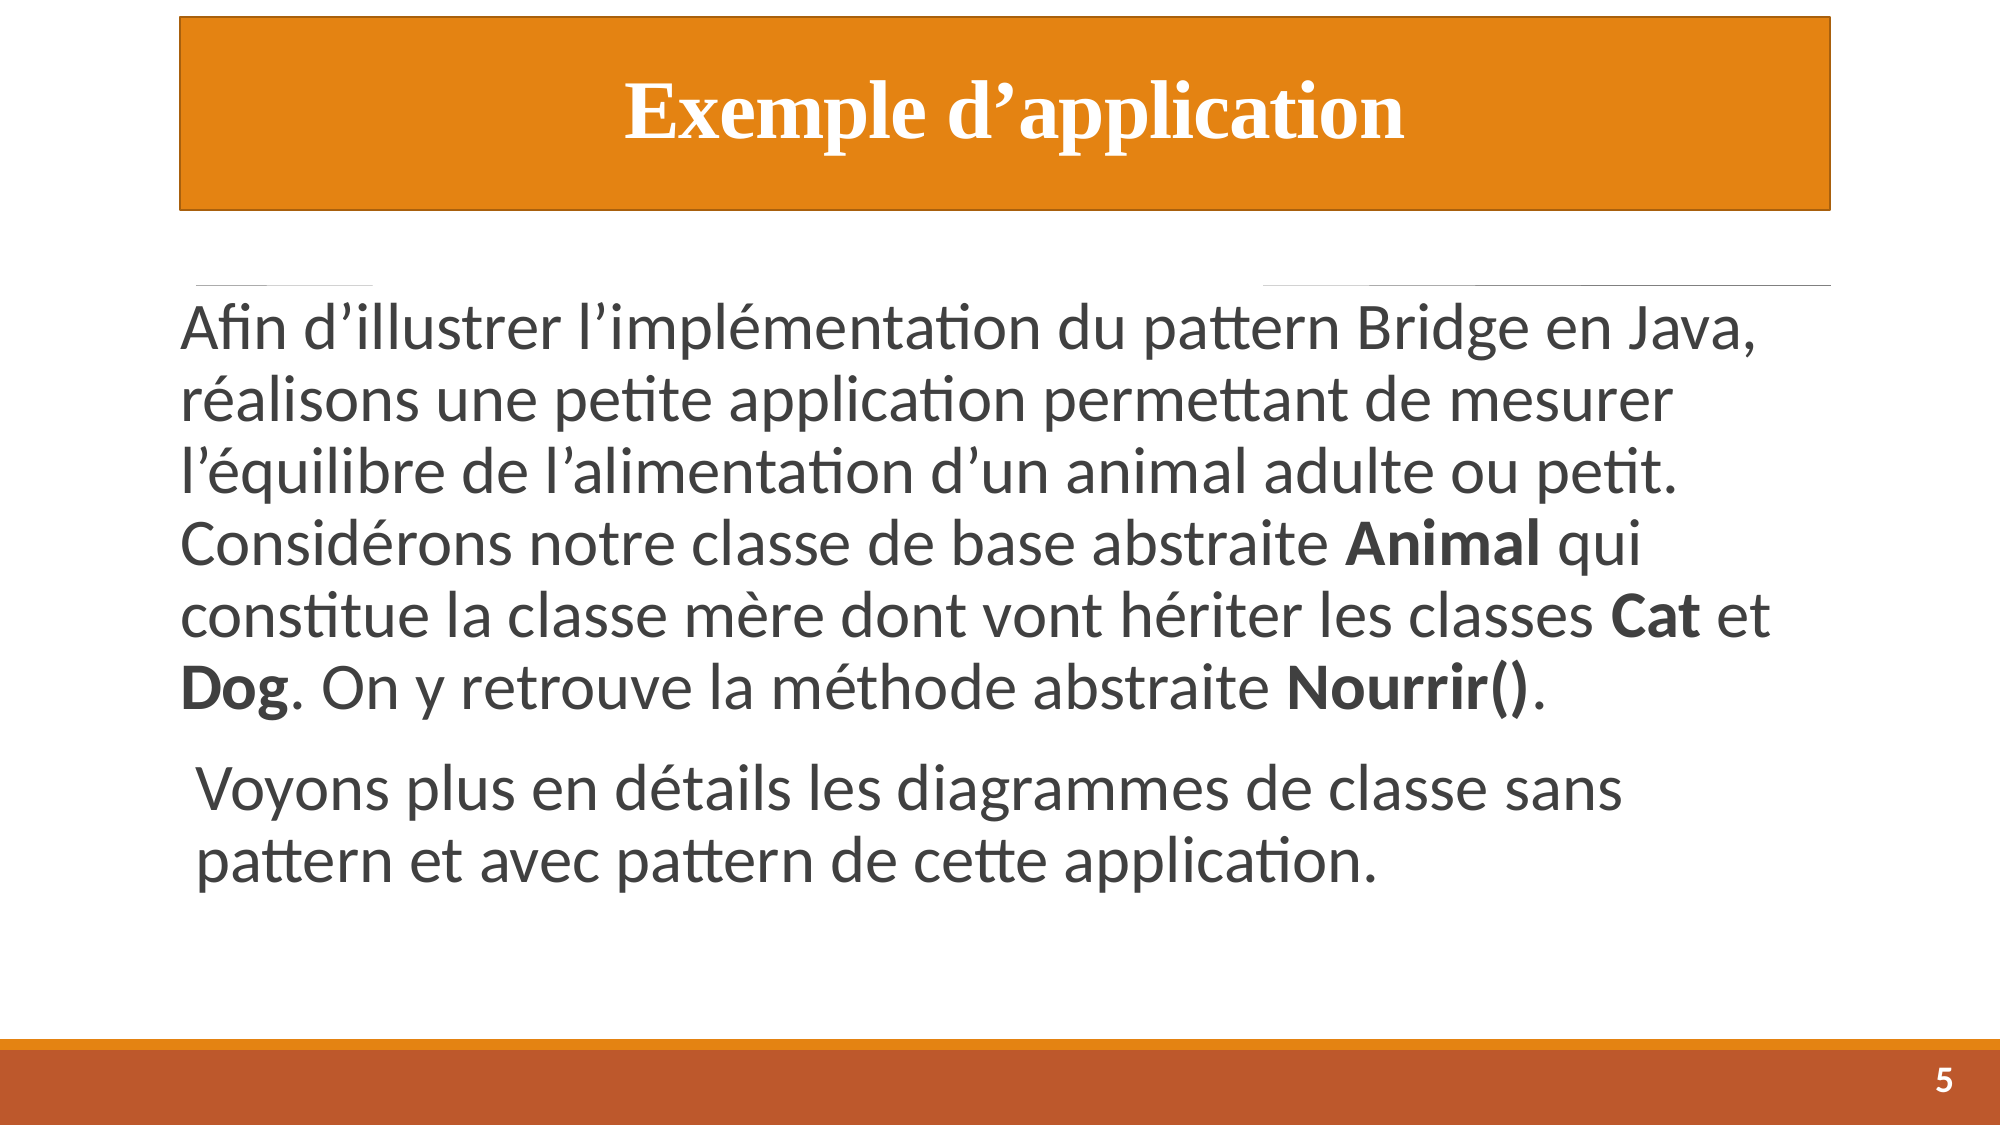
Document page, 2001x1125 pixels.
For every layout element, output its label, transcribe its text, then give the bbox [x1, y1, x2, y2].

list Afin d’illustrer l’implémentation du pattern Bridge en Java, réalisons une petite application permettant de mesurer l’équilibre de l’alimentation d’un animal adulte ou petit. Considérons notre classe de base abstraite Animal qui constitue la classe mère dont vont hériter les classes Cat et Dog. On y retrouve la méthode abstraite Nourrir(). Voyons plus en détails les diagrammes de classe sans pattern et avec pattern de cette application. [180, 297, 1830, 1012]
text_box 5 [1920, 1047, 1976, 1108]
title Exemple d’application [179, 16, 1831, 211]
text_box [179, 283, 1859, 289]
